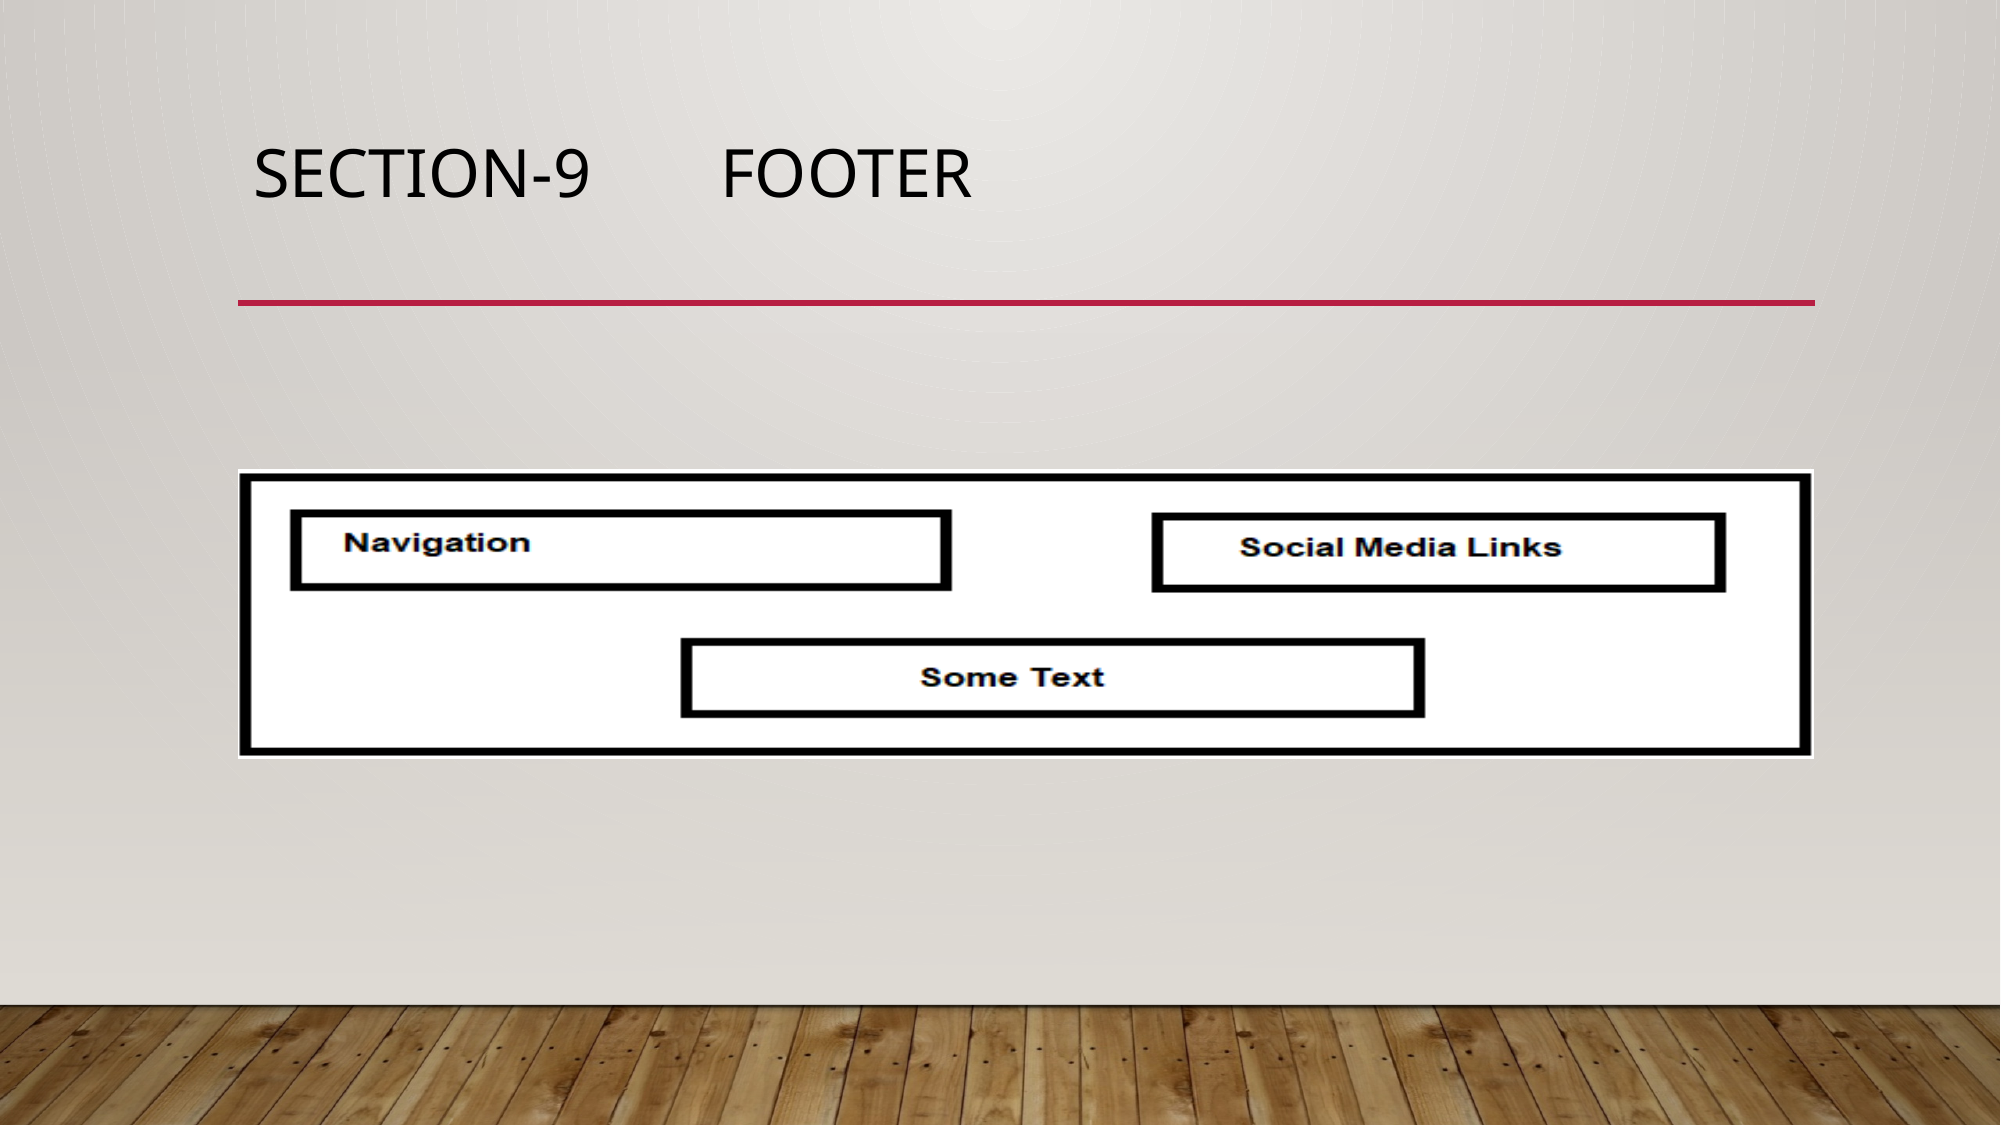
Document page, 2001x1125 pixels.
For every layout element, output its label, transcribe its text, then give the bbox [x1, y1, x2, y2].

picture [0, 1005, 2000, 1125]
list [237, 468, 1814, 759]
title Section-9 Footer [238, 131, 1814, 305]
